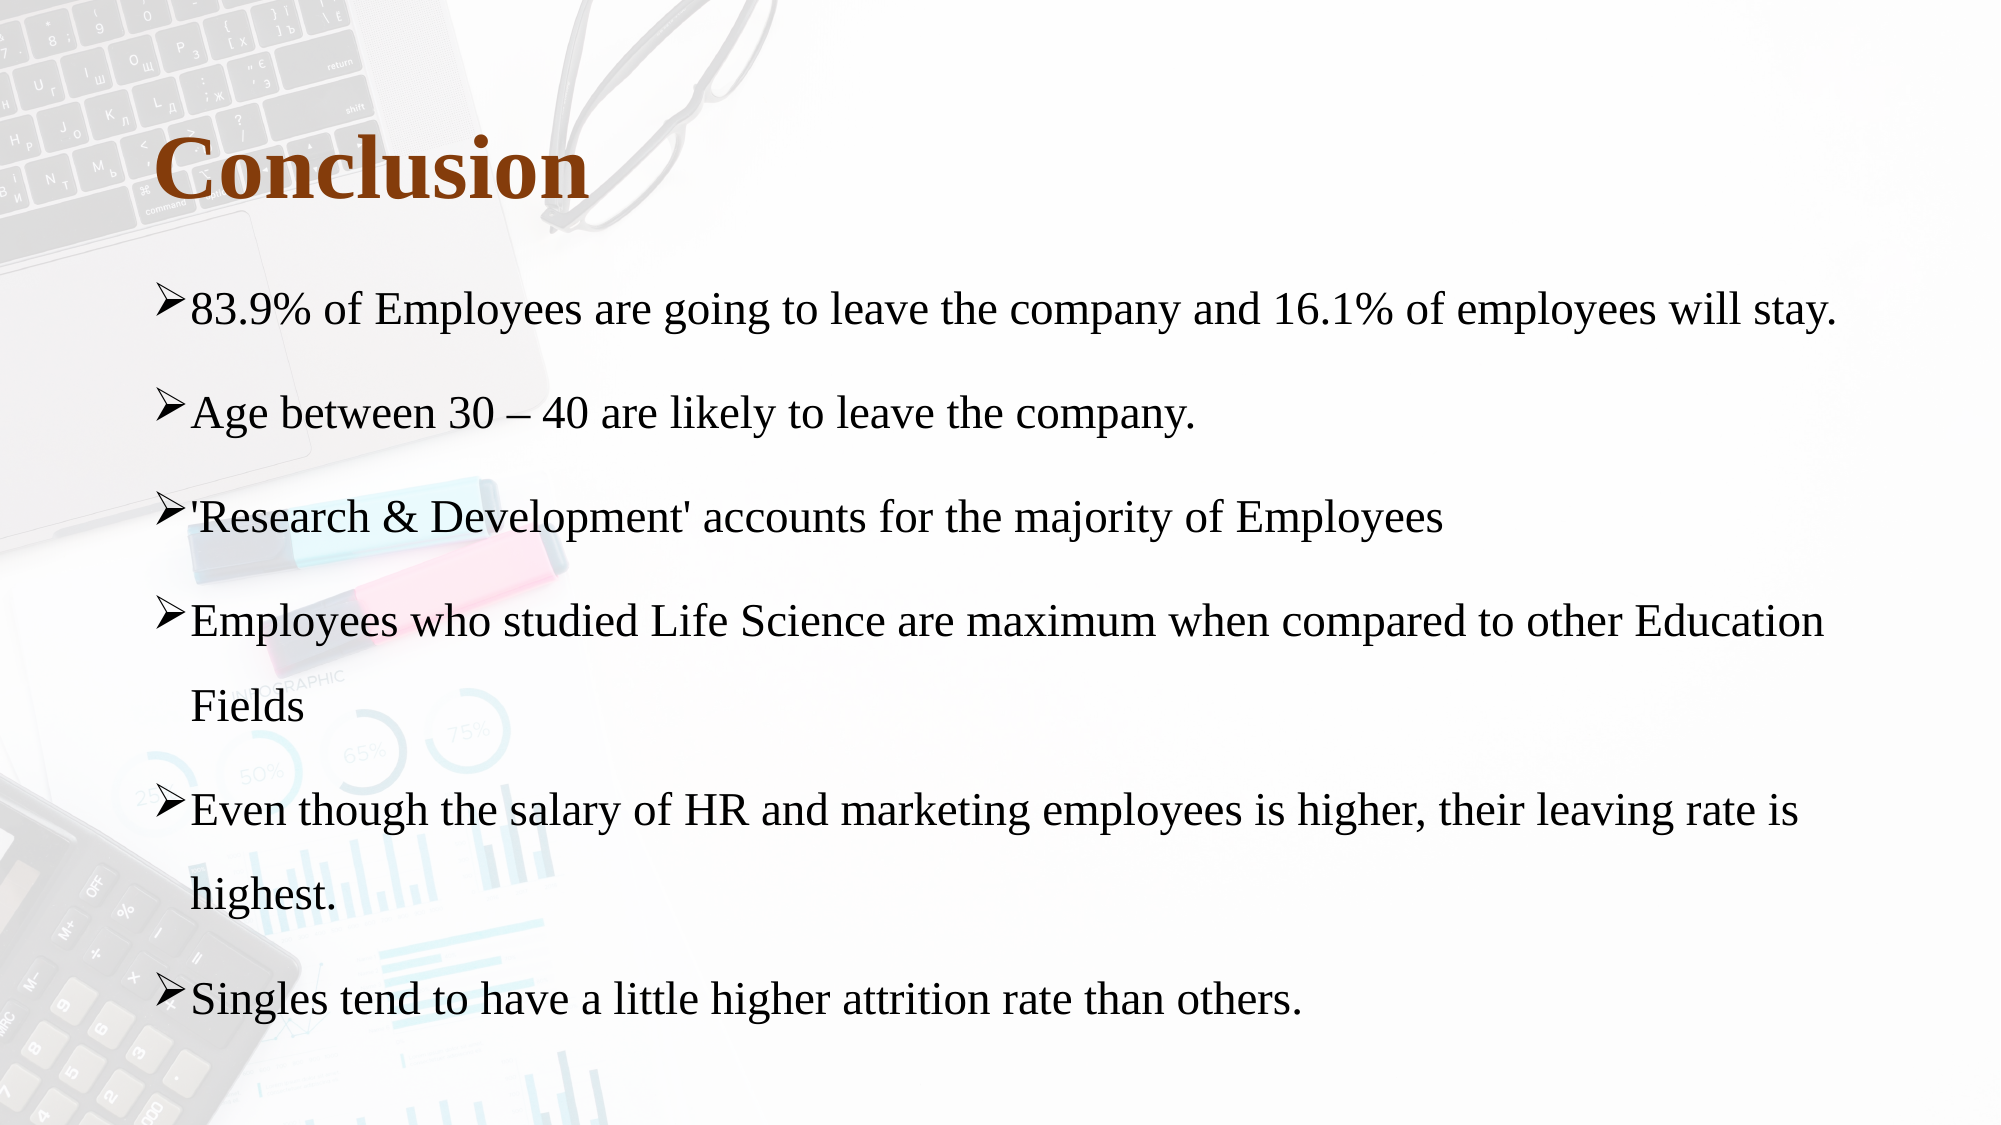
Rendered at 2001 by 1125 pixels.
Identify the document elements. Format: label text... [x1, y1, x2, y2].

list 83.9% of Employees are going to leave the company and 16.1% of employees will stay. Age between 30 – 40 are likely to leave the company. 'Research & Development' accounts for the majority of Employees Employees who studied Life Science are maximum when compared to other Education Fields Even though the salary of HR and marketing employees is higher, their leaving rate is highest. Singles tend to have a little higher attrition rate than others. [137, 241, 1863, 1066]
title Conclusion [137, 59, 1863, 241]
